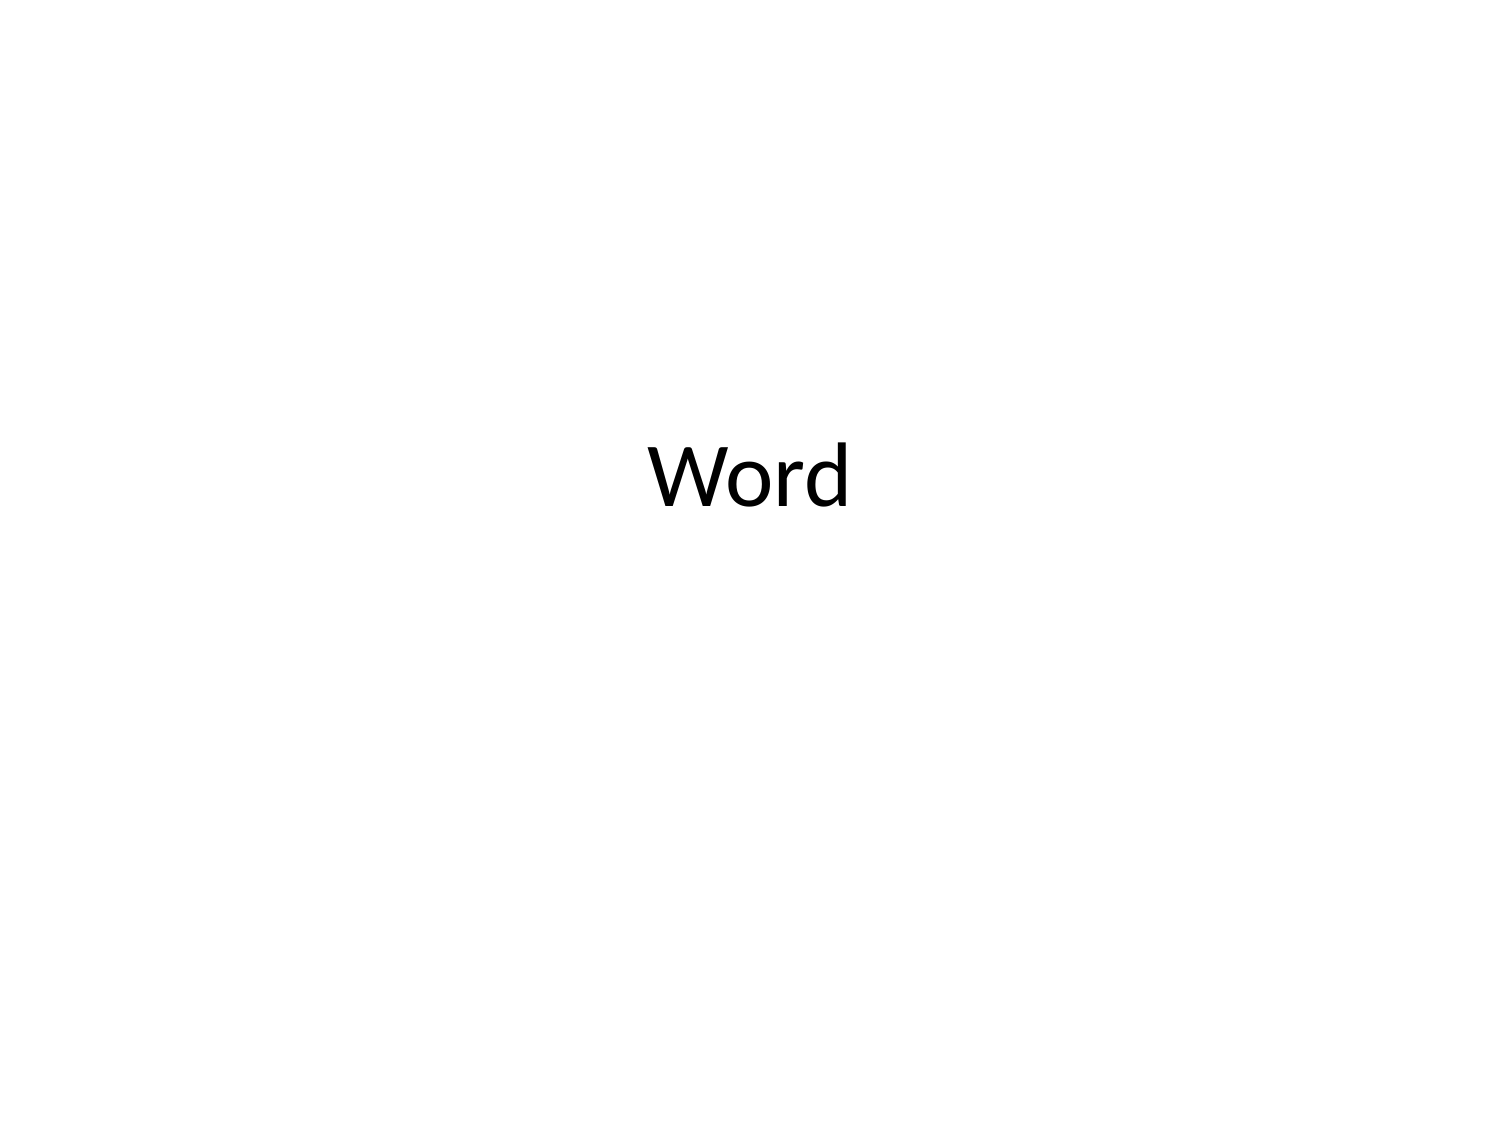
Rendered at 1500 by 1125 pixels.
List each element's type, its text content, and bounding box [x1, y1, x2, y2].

title Word [112, 349, 1388, 591]
